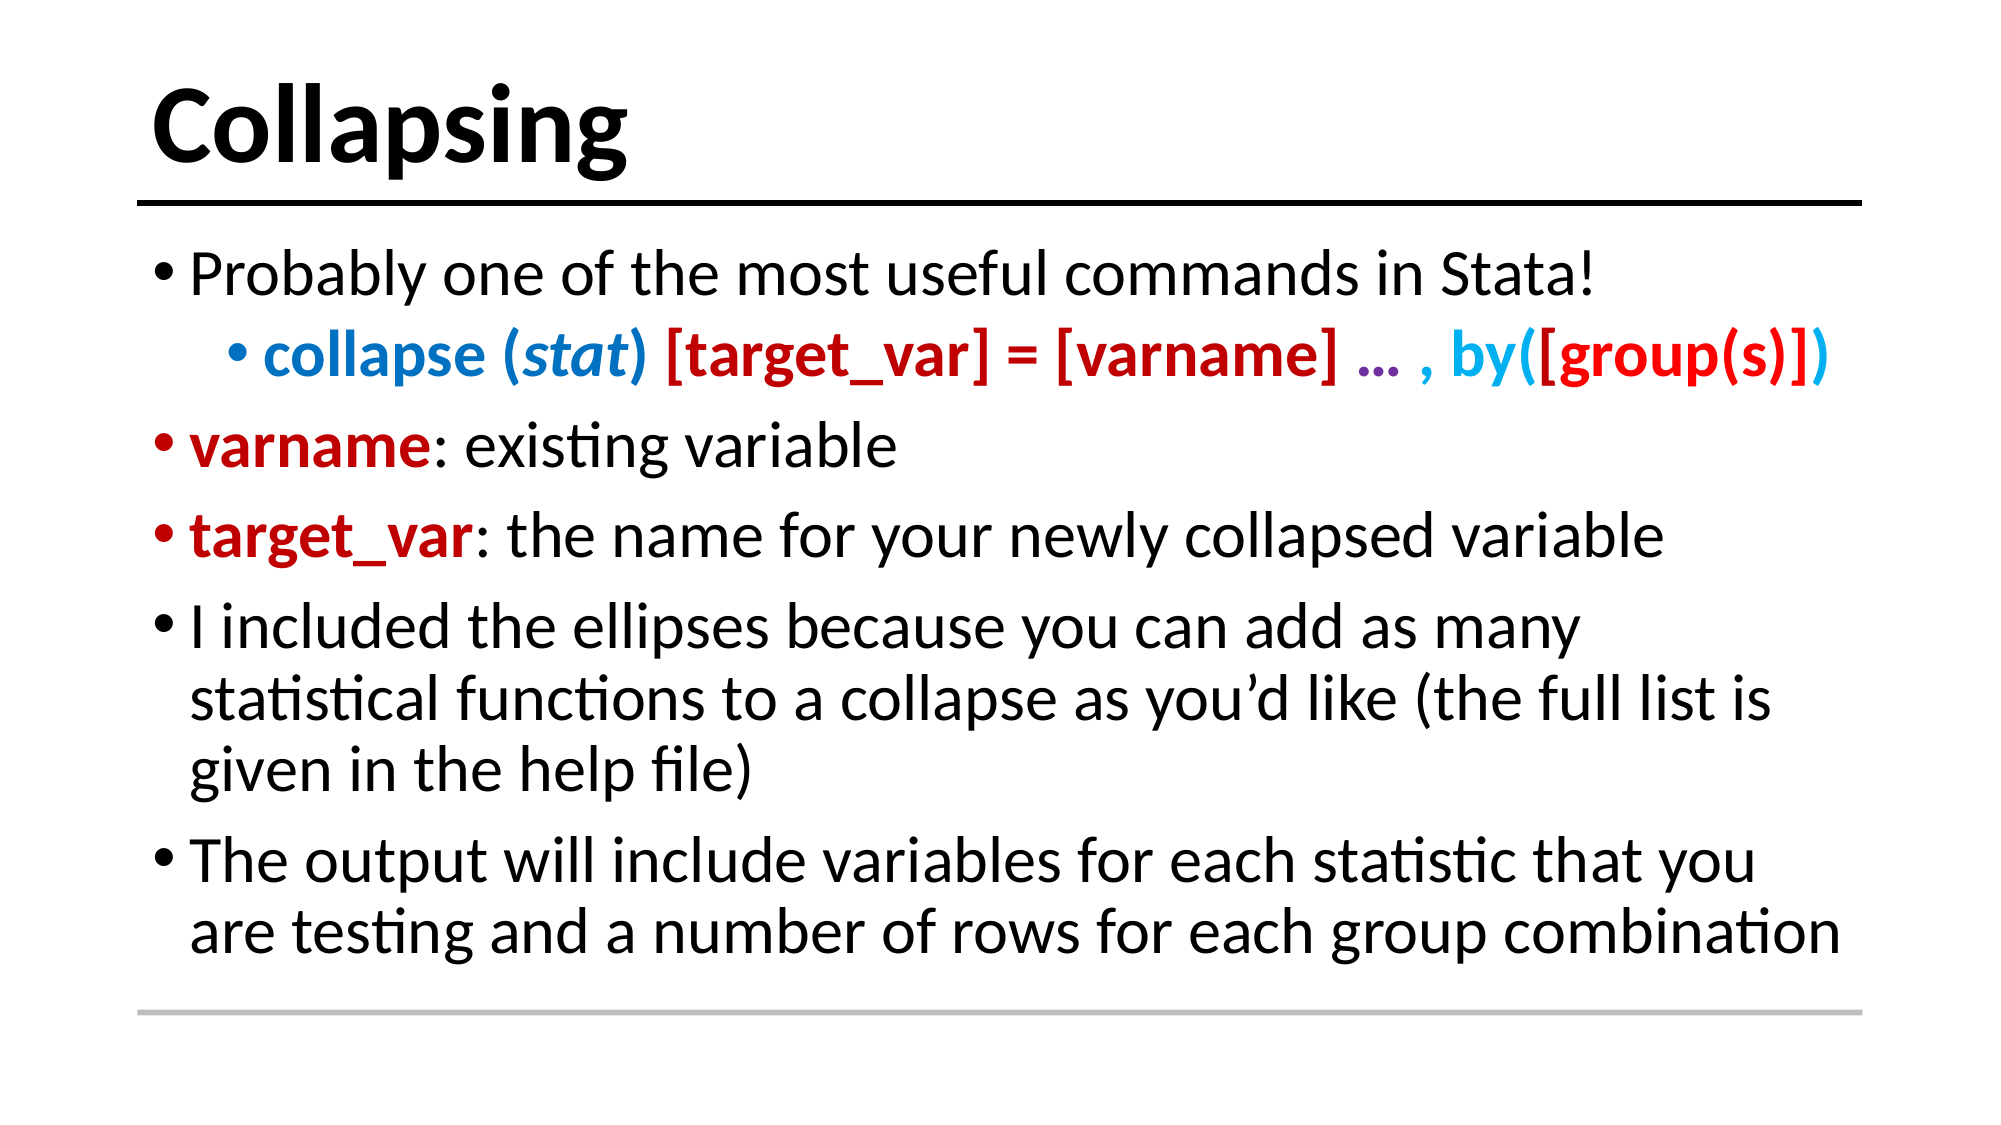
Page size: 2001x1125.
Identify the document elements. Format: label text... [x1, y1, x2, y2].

list Probably one of the most useful commands in Stata! collapse (stat) [target_var] = [varname] … , by([group(s)]) varname: existing variable target_var: the name for your newly collapsed variable I included the ellipses because you can add as many statistical functions to a collapse as you’d like (the full list is given in the help file) The output will include variables for each statistic that you are testing and a number of rows for each group combination [137, 230, 1863, 998]
title Collapsing [134, 19, 1866, 234]
